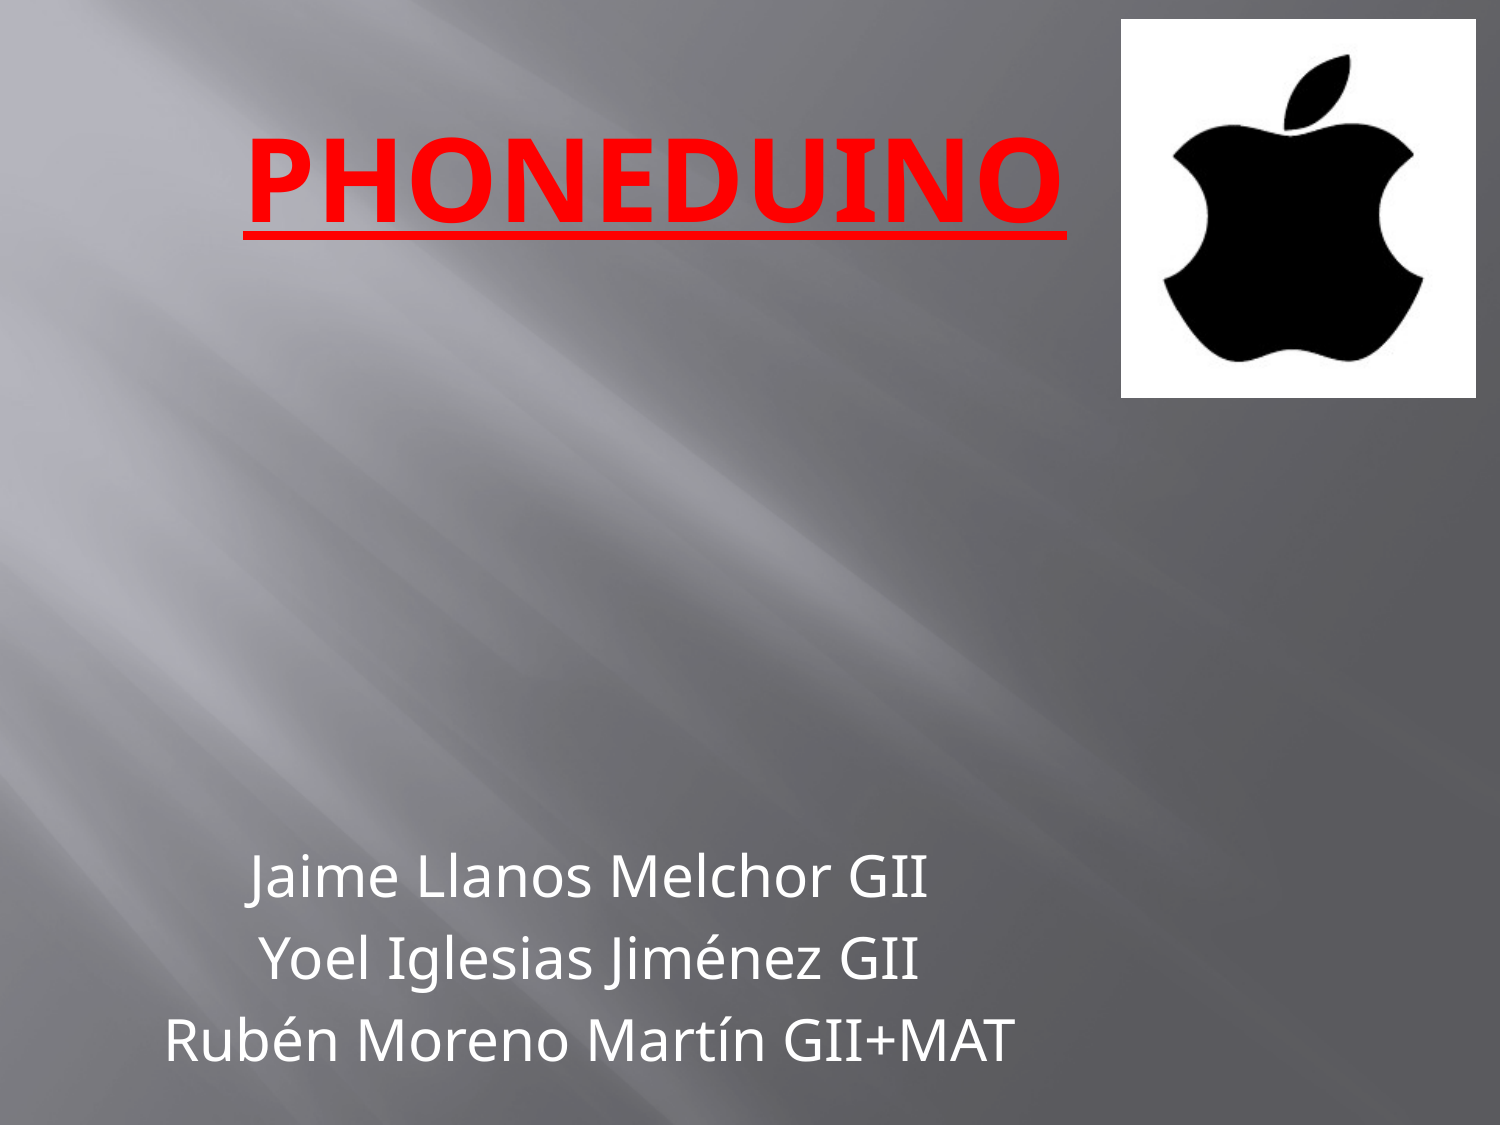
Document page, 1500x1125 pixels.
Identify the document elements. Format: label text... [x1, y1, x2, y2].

subtitle Jaime Llanos Melchor GII Yoel Iglesias Jiménez GII Rubén Moreno Martín GII+MAT [64, 832, 1115, 1120]
title PHONEDUINO [17, 4, 1293, 246]
picture [1120, 18, 1477, 398]
